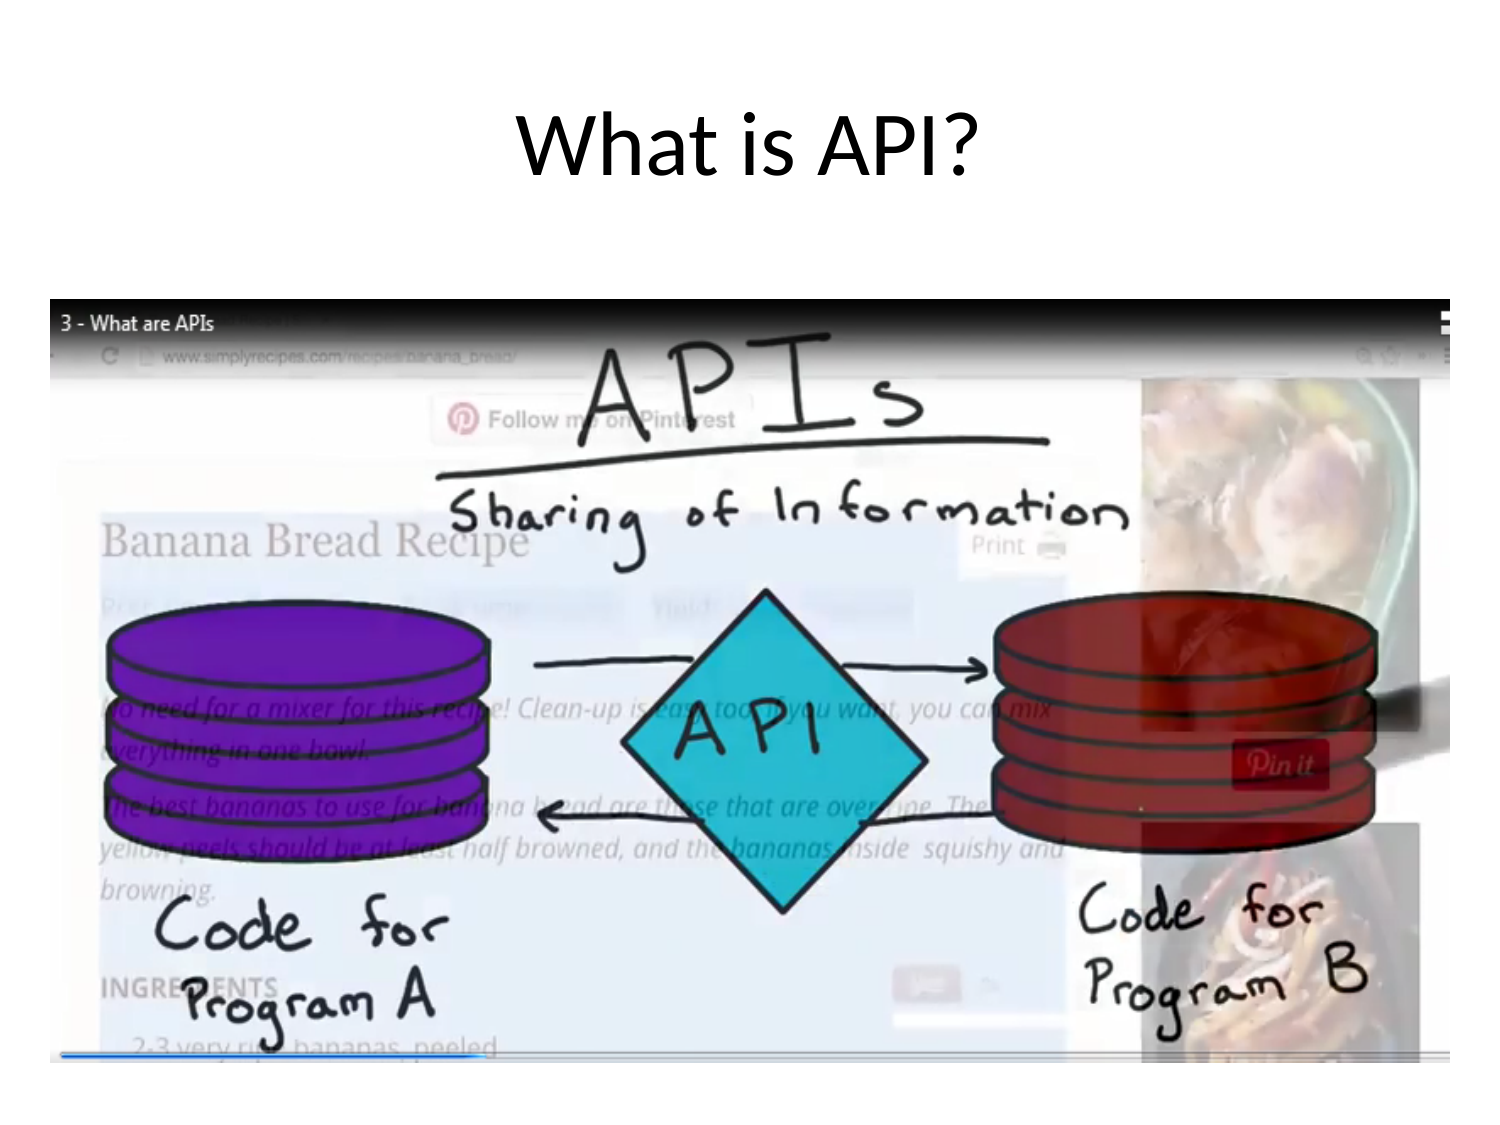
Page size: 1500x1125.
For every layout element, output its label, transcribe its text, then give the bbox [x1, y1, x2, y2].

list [49, 299, 1451, 1063]
title What is API? [75, 45, 1425, 233]
